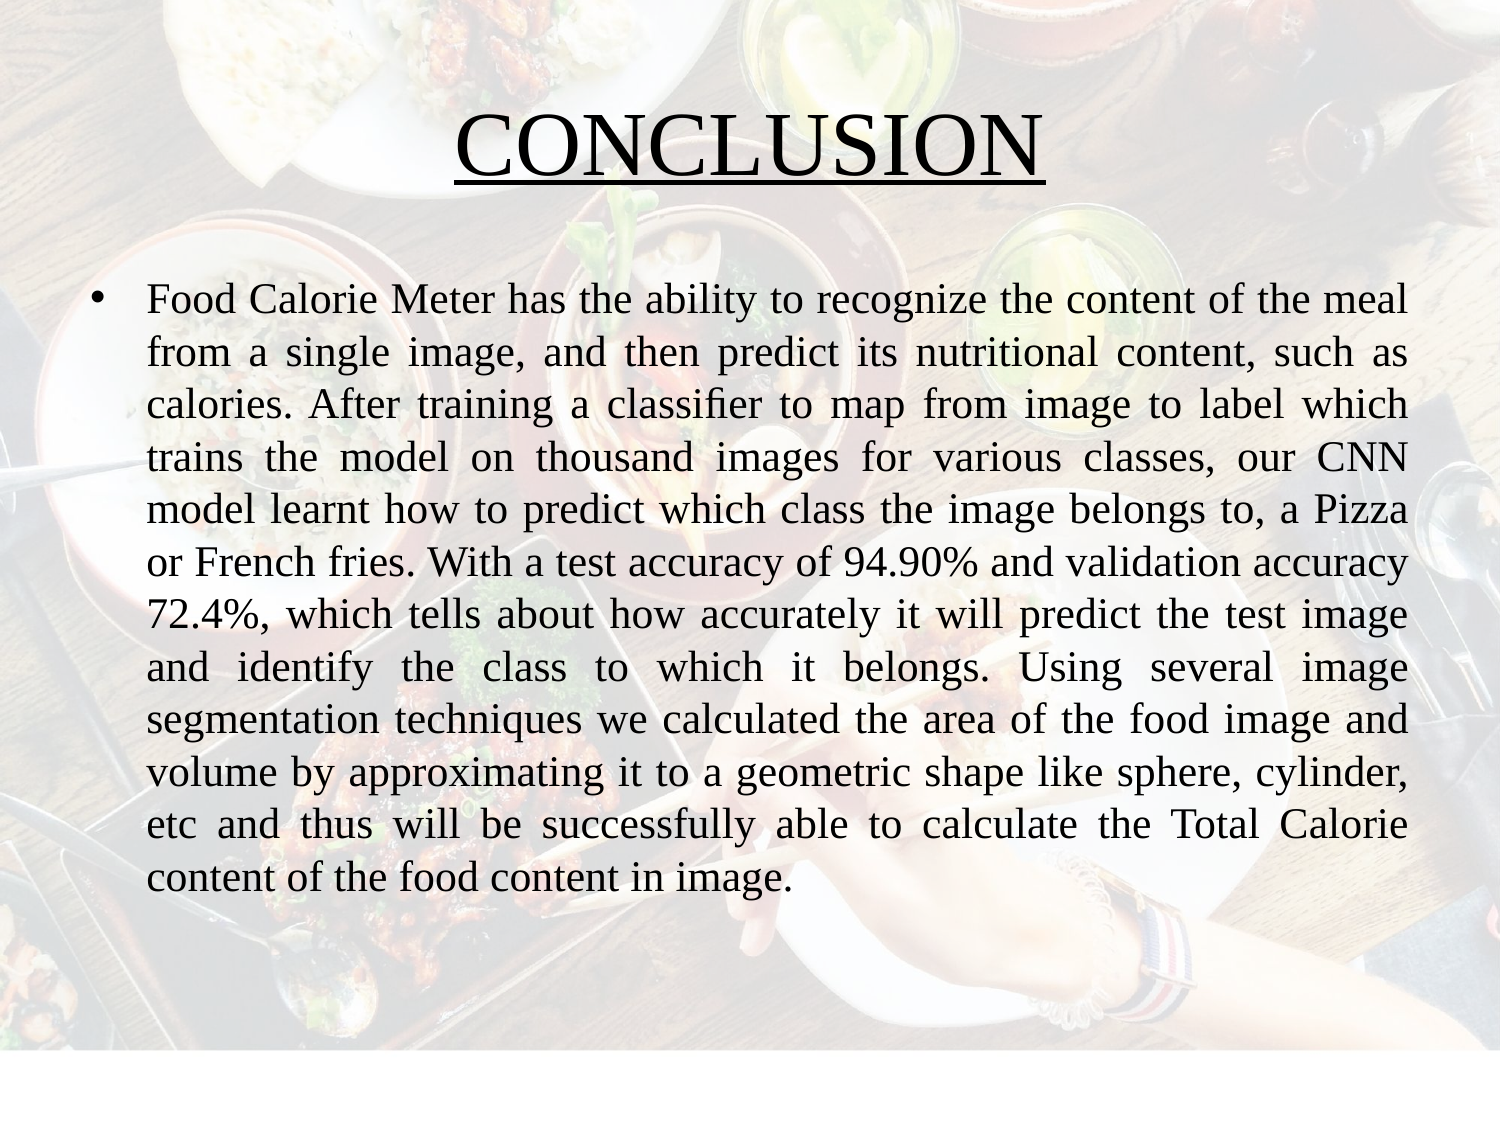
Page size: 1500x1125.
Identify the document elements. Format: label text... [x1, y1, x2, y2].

list Food Calorie Meter has the ability to recognize the content of the meal from a single image, and then predict its nutritional content, such as calories. After training a classiﬁer to map from image to label which trains the model on thousand images for various classes, our CNN model learnt how to predict which class the image belongs to, a Pizza or French fries. With a test accuracy of 94.90% and validation accuracy 72.4%, which tells about how accurately it will predict the test image and identify the class to which it belongs. Using several image segmentation techniques we calculated the area of the food image and volume by approximating it to a geometric shape like sphere, cylinder, etc and thus will be successfully able to calculate the Total Calorie content of the food content in image. [75, 262, 1425, 1005]
title CONCLUSION [75, 45, 1425, 233]
